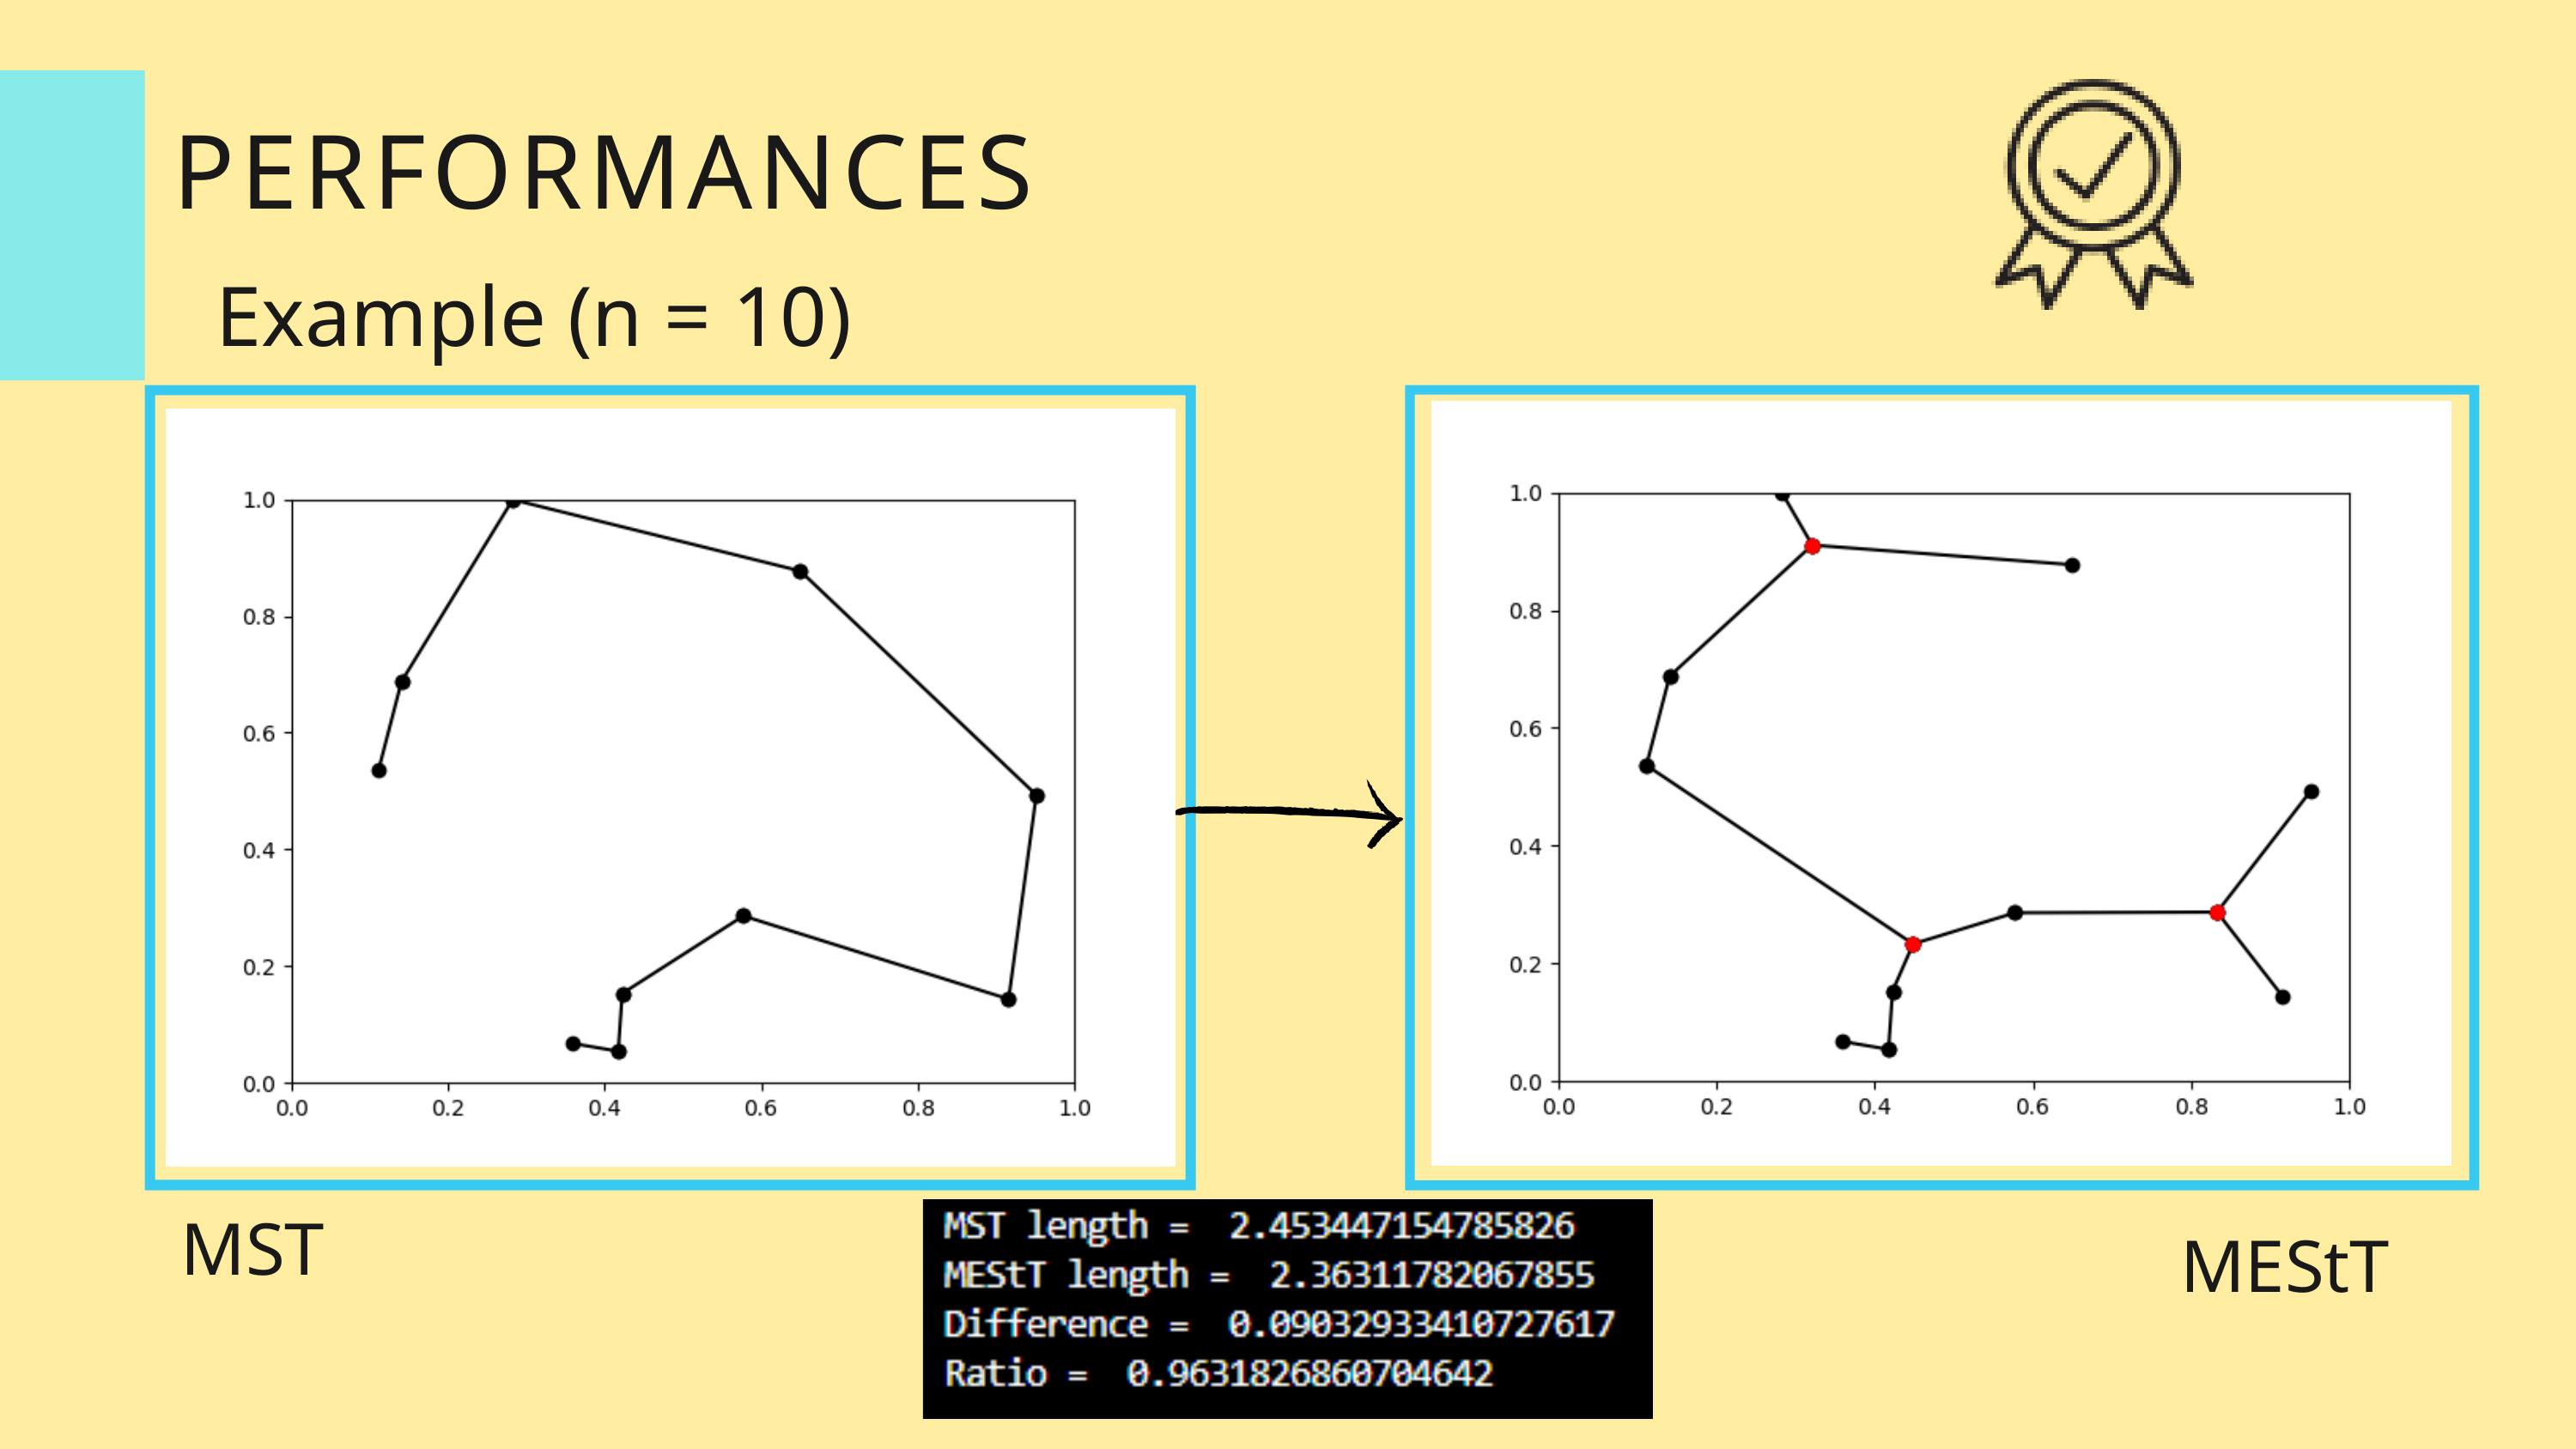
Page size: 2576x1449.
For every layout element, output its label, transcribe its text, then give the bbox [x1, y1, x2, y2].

picture [1431, 401, 2451, 1166]
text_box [1405, 385, 2480, 1191]
picture [922, 1199, 1654, 1420]
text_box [173, 49, 1432, 402]
text_box MST [173, 1197, 333, 1289]
text_box MEStT [2146, 1206, 2424, 1307]
text_box [0, 70, 145, 381]
picture [165, 409, 1403, 1167]
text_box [144, 385, 1196, 1191]
picture [1979, 79, 2198, 311]
